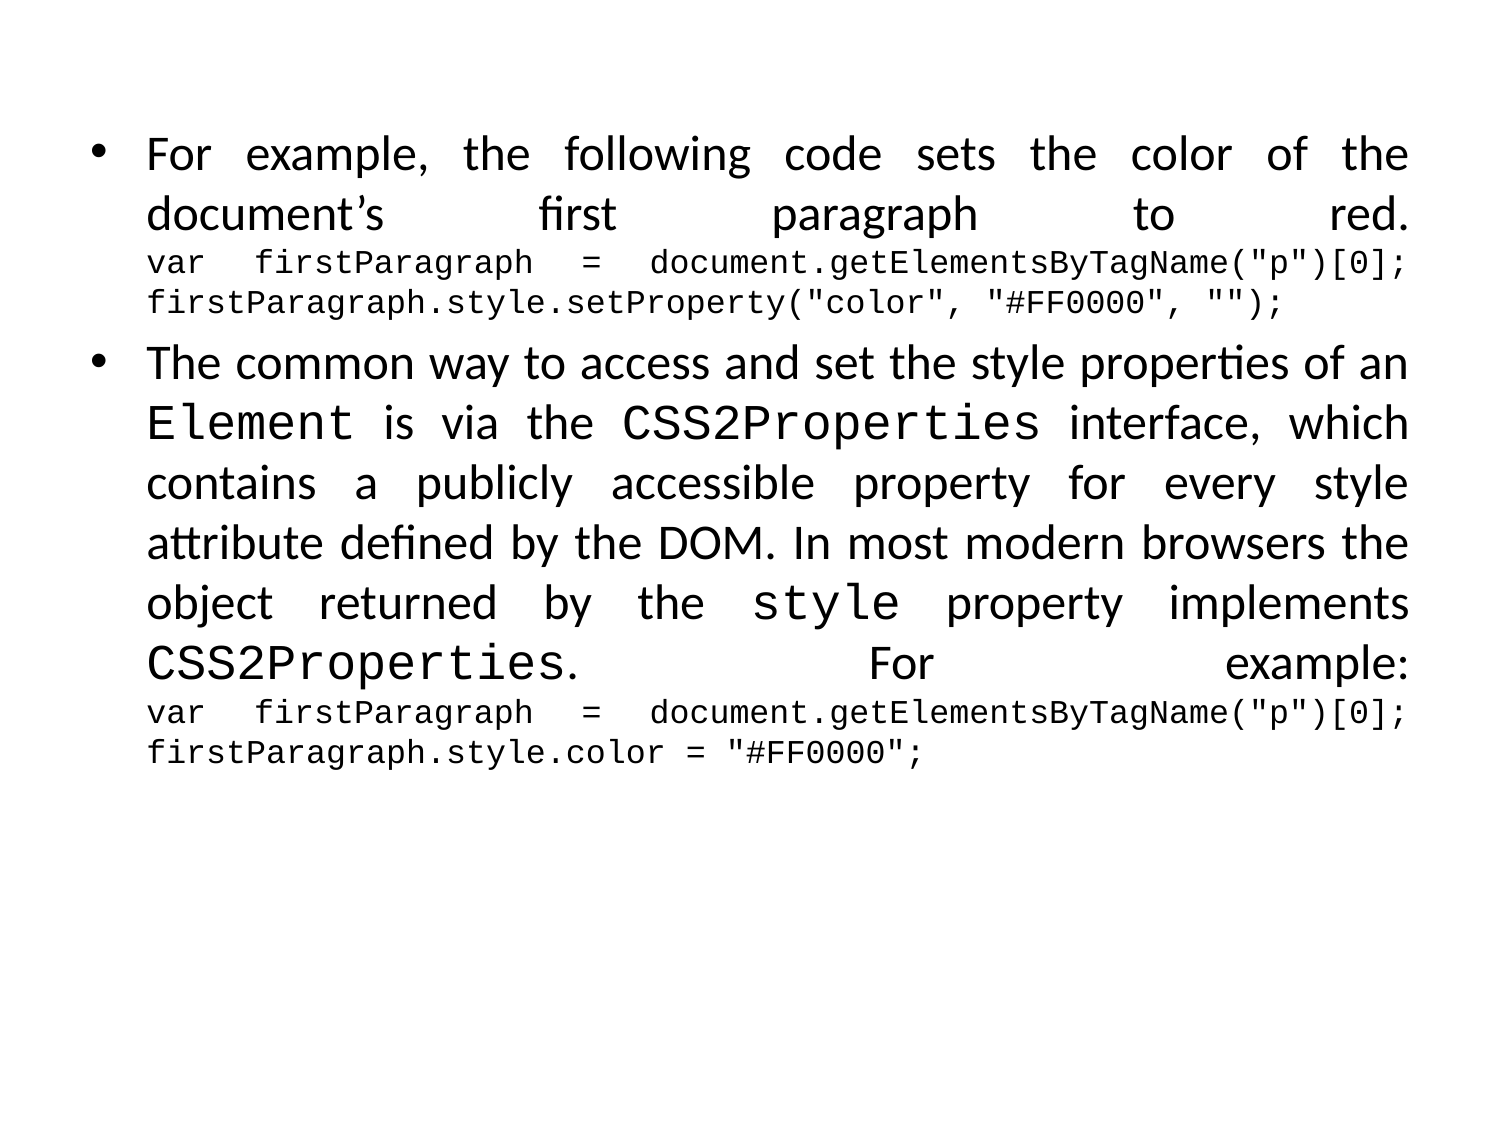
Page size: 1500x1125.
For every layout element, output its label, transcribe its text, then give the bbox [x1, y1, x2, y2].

list For example, the following code sets the color of the document’s first paragraph to red. var firstParagraph = document.getElementsByTagName("p")[0]; firstParagraph.style.setProperty("color", "#FF0000", ""); The common way to access and set the style properties of an Element is via the CSS2Properties interface, which contains a publicly accessible property for every style attribute defined by the DOM. In most modern browsers the object returned by the style property implements CSS2Properties. For example: var firstParagraph = document.getElementsByTagName("p")[0]; firstParagraph.style.color = "#FF0000"; [75, 112, 1425, 1005]
